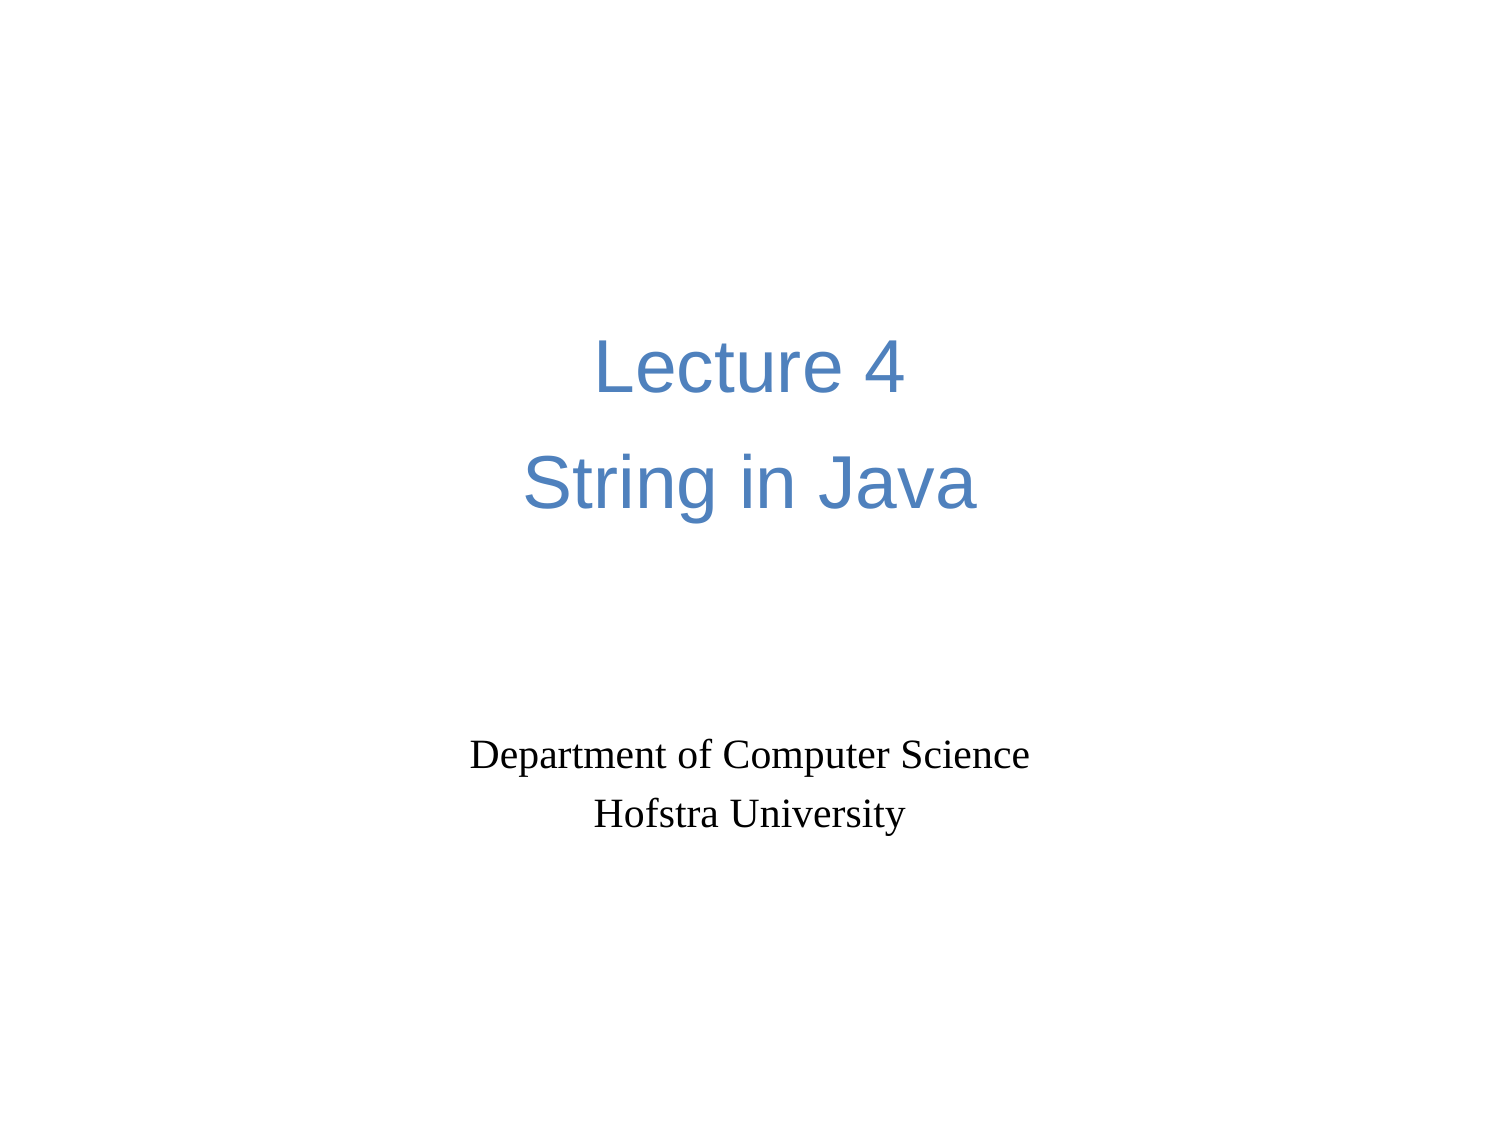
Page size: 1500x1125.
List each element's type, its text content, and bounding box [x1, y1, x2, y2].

title Lecture 4 String in Java [112, 286, 1388, 528]
subtitle Department of Computer Science Hofstra University [225, 637, 1275, 925]
